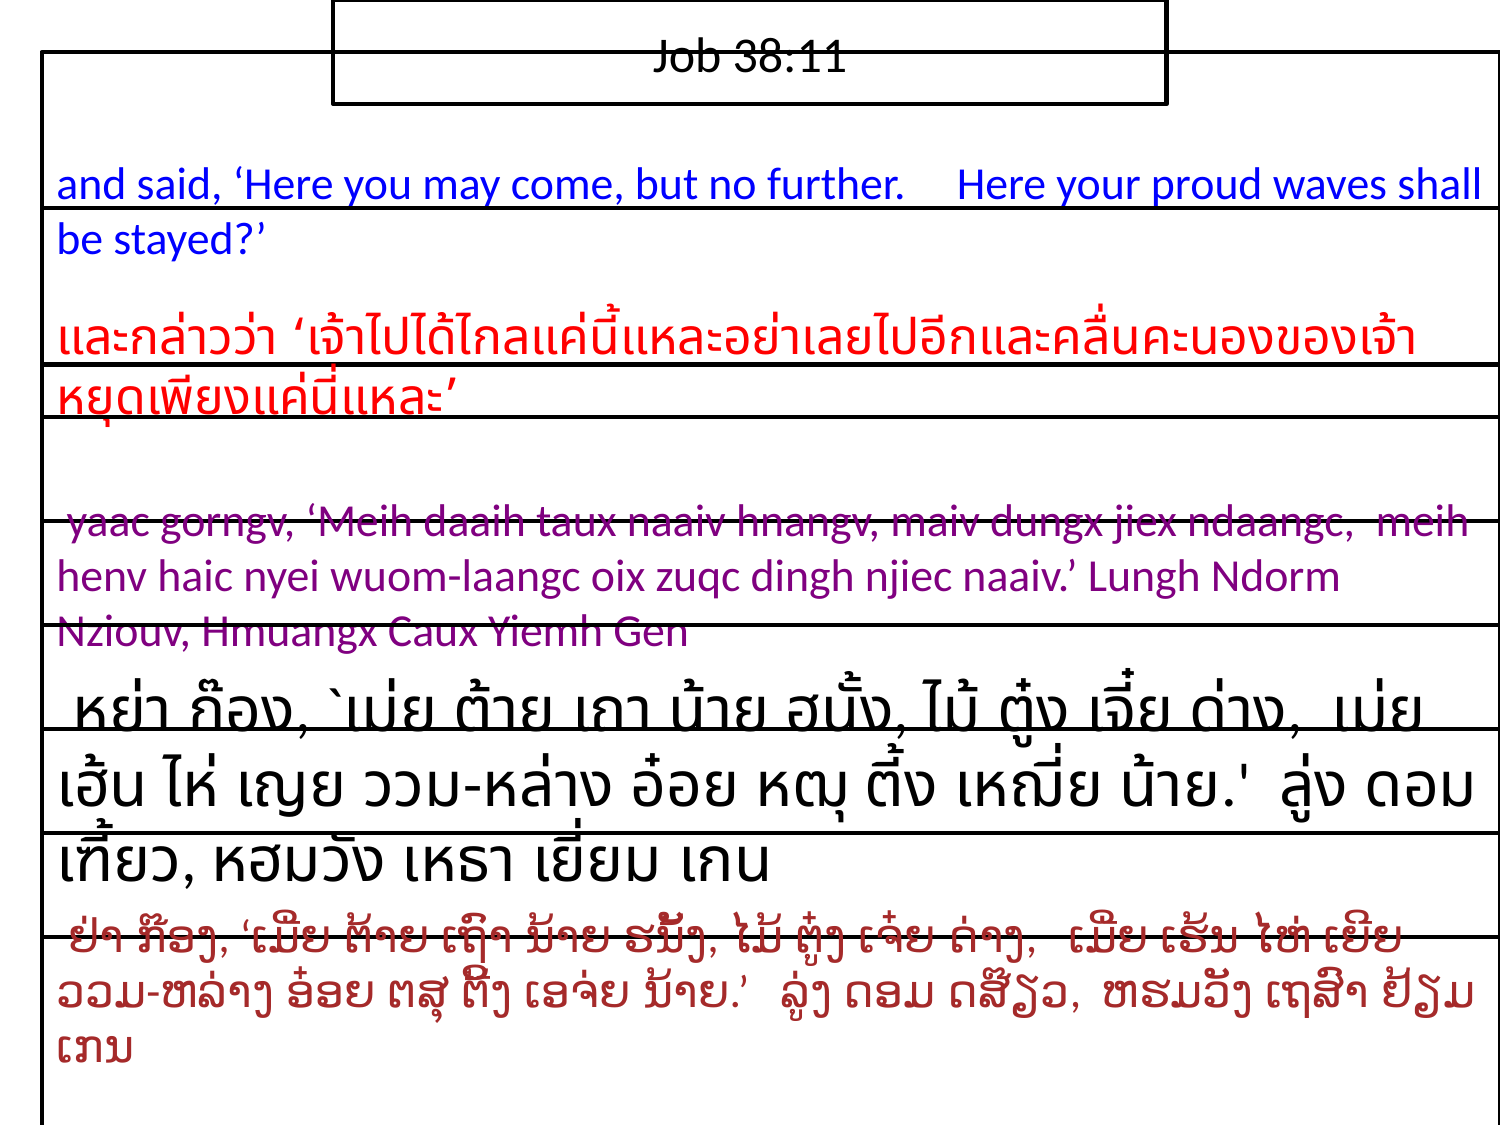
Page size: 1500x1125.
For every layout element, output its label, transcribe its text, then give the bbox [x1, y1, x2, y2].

text_box ຢ່າ ກ໊ອງ, ‘ເມີ່ຍ ຕ້າຍ ເຖົາ ນ້າຍ ຮນັ້ງ, ໄມ້ ຕູ໋ງ ເຈ໋ຍ ດ່າງ, ເມີ່ຍ ເຮ້ນ ໄຫ່ ເຍີຍ ວວມ-ຫລ່າງ ອ໋ອຍ ຕສຸ ຕີ້ງ ເອຈ່ຍ ນ້າຍ.’ ລູ່ງ ດອມ ດສ໊ຽວ, ຫຮມວັງ ເຖສົາ ຢ້ຽມ ເກນ [40, 831, 1500, 1125]
text_box Job 38:11 [331, 0, 1169, 50]
text_box หย่า ก๊อง, `เม่ย ต้าย เถา น้าย ฮนั้ง, ไม้ ตู๋ง เจี๋ย ด่าง, เม่ย เฮ้น ไห่ เญย ววม-หล่าง อ๋อย หฒุ ตี้ง เหฌี่ย น้าย.' ลู่ง ดอม เฑี้ยว, หฮมวัง เหธา เยี่ยม เกน [40, 623, 1500, 831]
text_box yaac gorngv, ‘Meih daaih taux naaiv hnangv, maiv dungx jiex ndaangc, meih henv haic nyei wuom-laangc oix zuqc dingh njiec naaiv.’ Lungh Ndorm Nziouv, Hmuangx Caux Yiemh Gen [40, 415, 1500, 623]
text_box และ​กล่าว​ว่า ‘เจ้า​ไป​ได้​ไกล​แค่​นี้​แหละอย่า​เลย​ไป​อีกและ​คลื่น​คะนอง​ของ​เจ้า​หยุด​เพียง​แค่​นี่​แหละ’ [40, 206, 1500, 415]
text_box and said, ‘Here you may come, but no further. Here your proud waves shall be stayed?’ [40, 50, 1500, 206]
